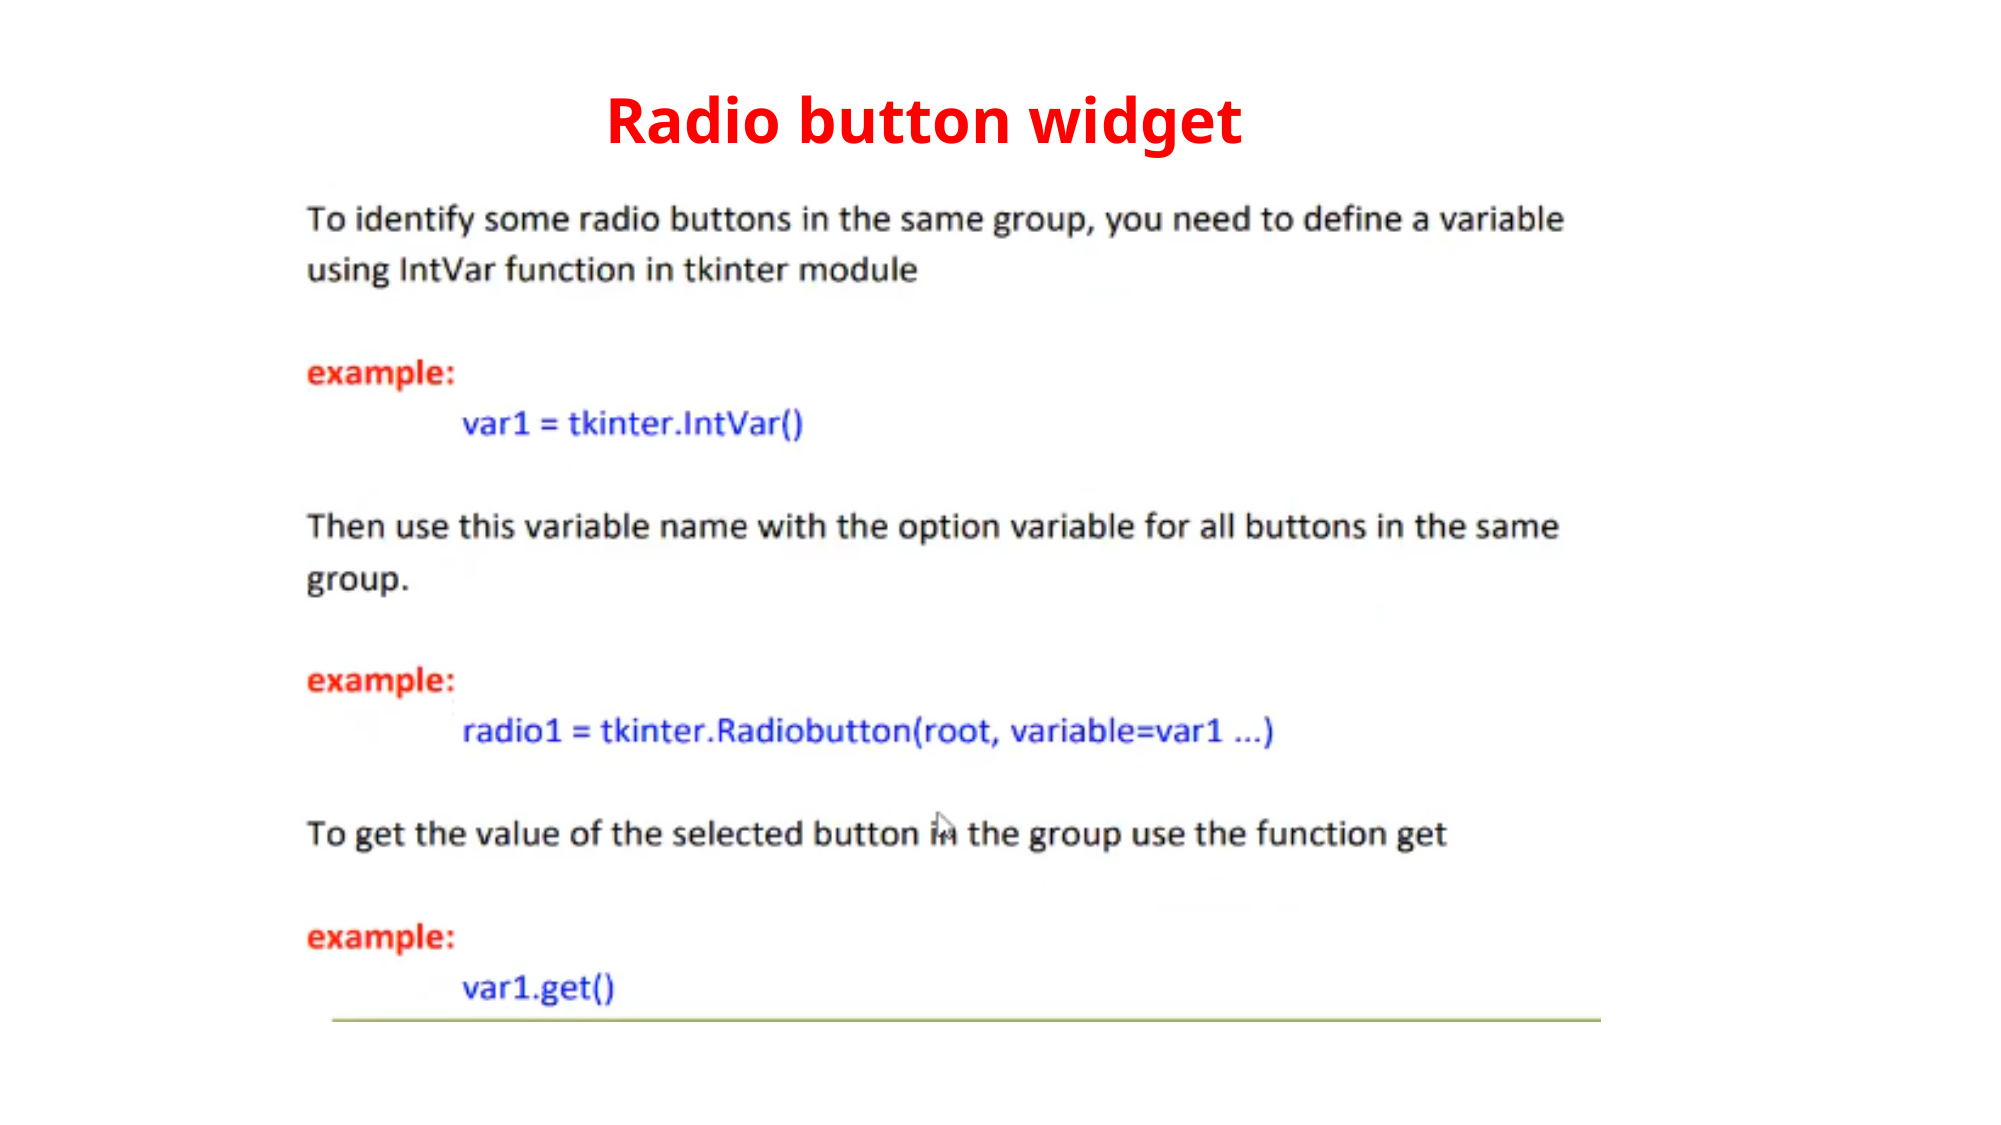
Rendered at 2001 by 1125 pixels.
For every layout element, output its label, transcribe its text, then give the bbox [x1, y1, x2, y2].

picture [248, 155, 1602, 1022]
text_box Radio button widget [137, 73, 1713, 163]
